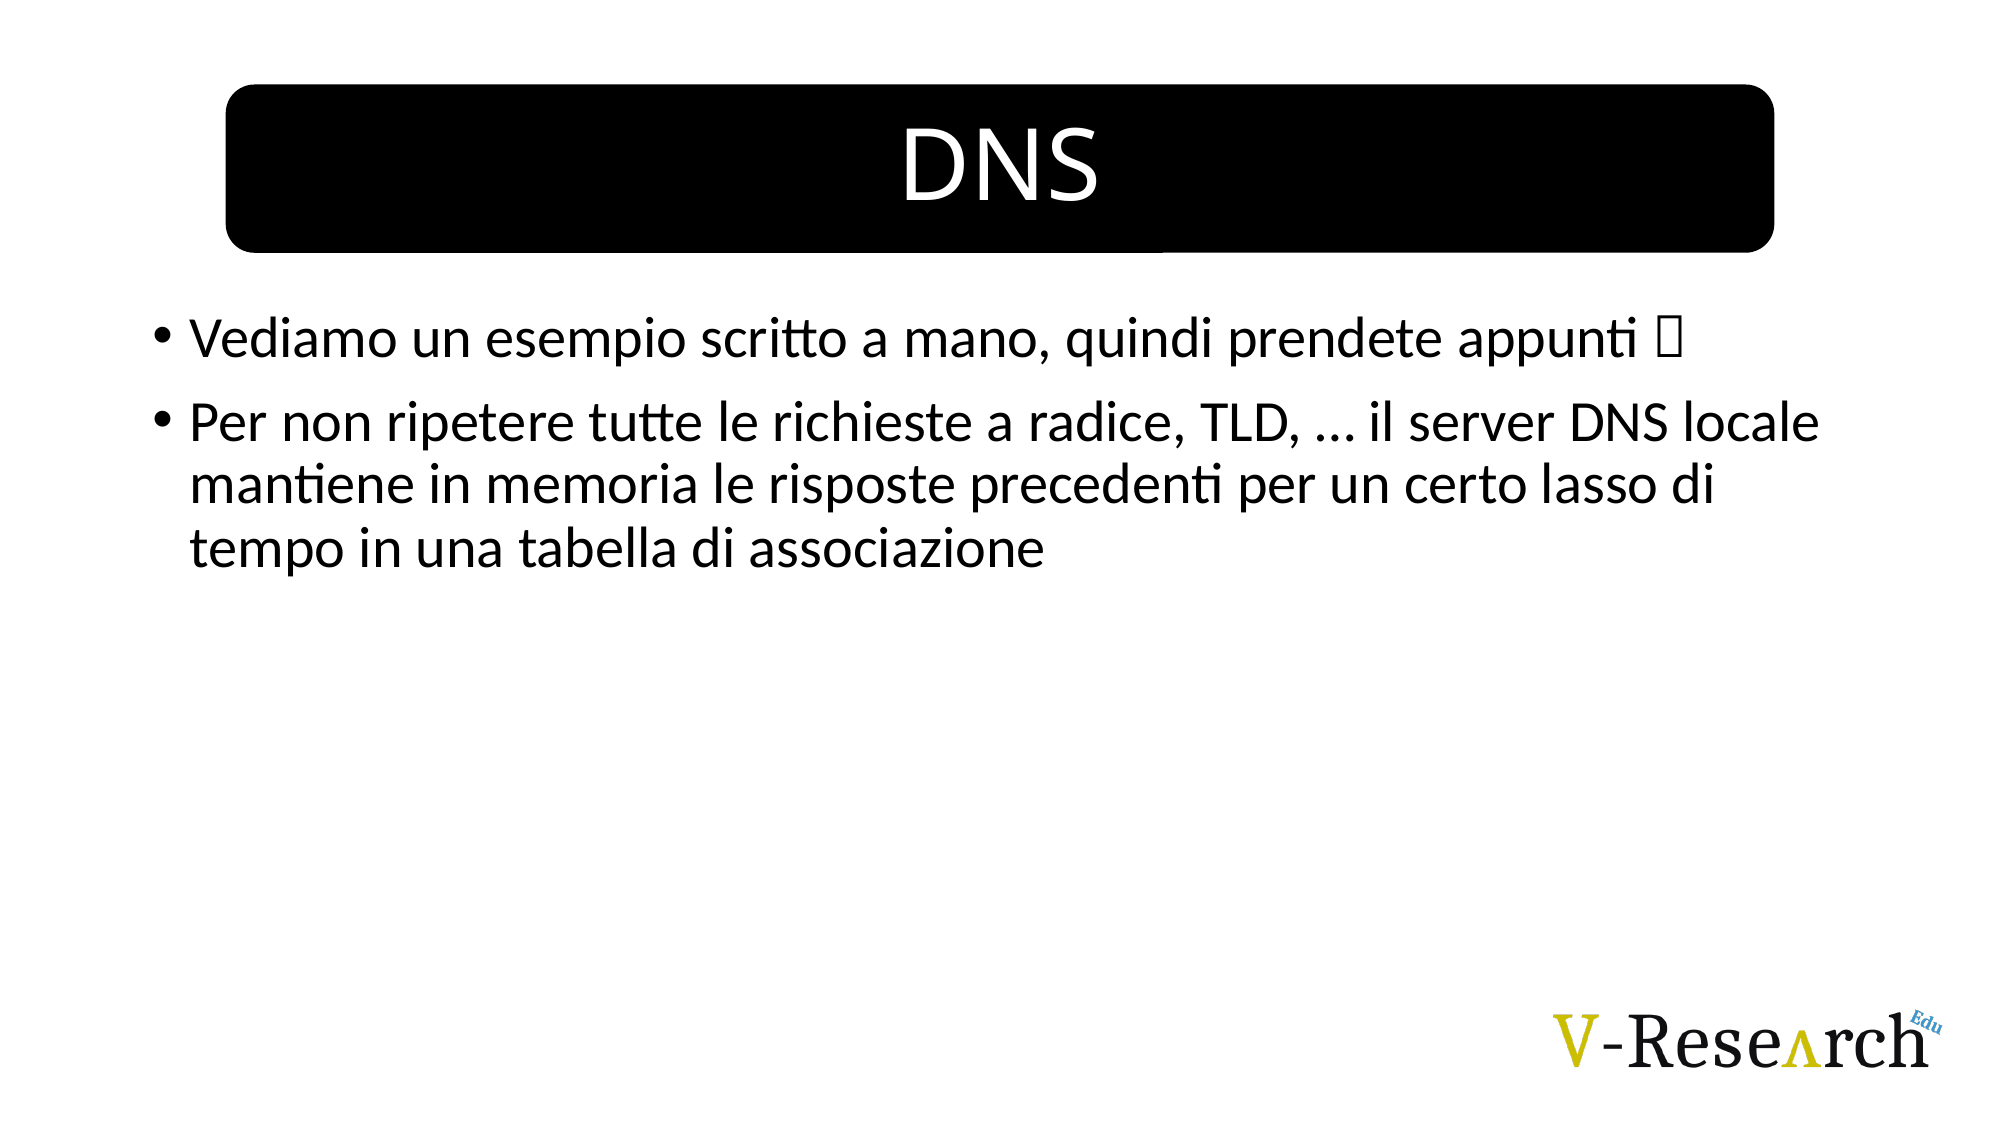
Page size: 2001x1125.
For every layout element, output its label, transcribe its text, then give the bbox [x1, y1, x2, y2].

picture [1548, 1005, 1945, 1071]
list Vediamo un esempio scritto a mano, quindi prendete appunti  Per non ripetere tutte le richieste a radice, TLD, … il server DNS locale mantiene in memoria le risposte precedenti per un certo lasso di tempo in una tabella di associazione [137, 299, 1863, 1014]
title DNS [137, 59, 1863, 278]
